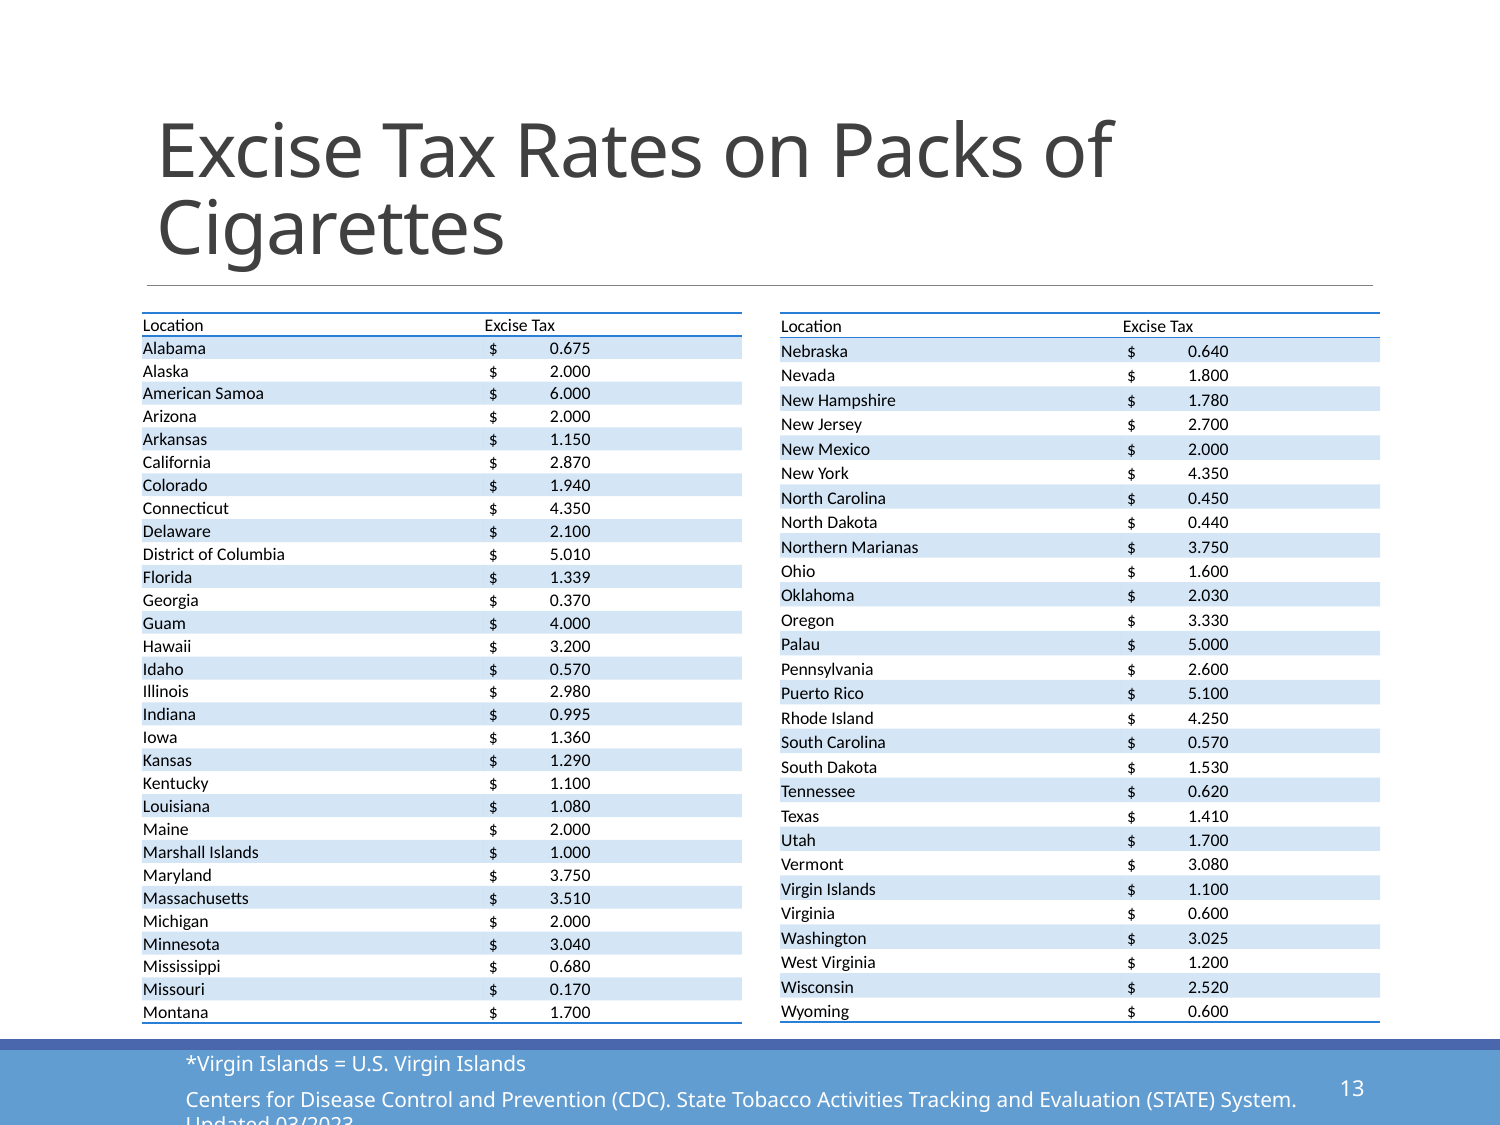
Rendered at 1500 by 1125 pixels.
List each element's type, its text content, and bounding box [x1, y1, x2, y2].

table_cell Iowa [142, 725, 484, 748]
table_cell Nebraska [780, 338, 1122, 362]
table_cell Pennsylvania [780, 655, 1122, 680]
table_cell $ 2.000 [484, 909, 742, 932]
table_cell $ 1.080 [484, 794, 742, 817]
table_cell $ 3.750 [1122, 533, 1380, 558]
table_cell $ 3.040 [484, 932, 742, 955]
table_cell Palau [780, 631, 1122, 655]
table_cell Florida [142, 565, 484, 588]
table_cell $ 2.700 [1122, 411, 1380, 435]
table_cell $ 0.370 [484, 588, 742, 611]
table_cell $ 2.100 [484, 519, 742, 542]
table_cell Guam [142, 611, 484, 634]
table_cell New Hampshire [780, 386, 1122, 411]
table_cell $ 1.410 [1122, 802, 1380, 827]
table_cell $ 2.520 [1122, 973, 1380, 998]
table_cell $ 1.530 [1122, 753, 1380, 778]
table_cell Massachusetts [142, 886, 484, 909]
table_cell Oklahoma [780, 582, 1122, 606]
table_cell $ 1.100 [1122, 875, 1380, 900]
table_cell $ 0.600 [1122, 998, 1380, 1021]
table_cell $ 1.150 [484, 427, 742, 450]
table_cell $ 4.000 [484, 611, 742, 634]
table_cell Delaware [142, 519, 484, 542]
table_cell Alabama [142, 337, 484, 359]
table_cell Utah [780, 827, 1122, 851]
table_cell District of Columbia [142, 542, 484, 565]
table_cell $ 0.450 [1122, 484, 1380, 509]
table_cell $ 1.600 [1122, 558, 1380, 582]
table_cell Virginia [780, 900, 1122, 924]
table_cell Maryland [142, 863, 484, 886]
table_cell $ 1.700 [484, 1000, 742, 1022]
table_cell Missouri [142, 977, 484, 1000]
table_cell Northern Marianas [780, 533, 1122, 558]
table_cell Connecticut [142, 496, 484, 519]
table_header Excise Tax [484, 314, 742, 335]
table_cell $ 1.940 [484, 473, 742, 496]
table_cell North Dakota [780, 509, 1122, 533]
table_cell $ 0.620 [1122, 778, 1380, 802]
table_cell Louisiana [142, 794, 484, 817]
table_cell South Dakota [780, 753, 1122, 778]
table_cell $ 4.250 [1122, 704, 1380, 729]
table_cell $ 1.800 [1122, 362, 1380, 386]
table_cell New York [780, 460, 1122, 484]
table_cell Oregon [780, 606, 1122, 631]
table_cell $ 0.570 [1122, 729, 1380, 753]
table_cell $ 4.350 [1122, 460, 1380, 484]
table_cell Michigan [142, 909, 484, 932]
table_cell $ 6.000 [484, 382, 742, 405]
table_cell $ 1.339 [484, 565, 742, 588]
table_cell Nevada [780, 362, 1122, 386]
table_cell Ohio [780, 558, 1122, 582]
table_cell Hawaii [142, 634, 484, 657]
table_cell $ 4.350 [484, 496, 742, 519]
table_cell $ 5.010 [484, 542, 742, 565]
table_cell $ 0.170 [484, 977, 742, 1000]
table_header Excise Tax [1122, 314, 1380, 337]
table_cell $ 1.100 [484, 771, 742, 794]
text_box Centers for Disease Control and Prevention (CDC). State Tobacco Activities Tracking and Evaluation (STATE) System. Updated 03/2023 [170, 1084, 1351, 1125]
table_cell $ 3.750 [484, 863, 742, 886]
table_cell $ 0.440 [1122, 509, 1380, 533]
table_cell $ 3.330 [1122, 606, 1380, 631]
table_cell Marshall Islands [142, 840, 484, 863]
table_cell $ 0.570 [484, 657, 742, 680]
table_cell New Mexico [780, 435, 1122, 460]
table_cell $ 0.995 [484, 702, 742, 725]
table_cell $ 1.290 [484, 748, 742, 771]
table_cell $ 0.675 [484, 337, 742, 359]
table_cell $ 2.000 [484, 359, 742, 382]
table_cell $ 2.000 [484, 405, 742, 427]
table_cell American Samoa [142, 382, 484, 405]
table_cell Vermont [780, 851, 1122, 875]
table_cell New Jersey [780, 411, 1122, 435]
table_cell $ 5.100 [1122, 680, 1380, 704]
table_cell $ 2.000 [1122, 435, 1380, 460]
table_cell Puerto Rico [780, 680, 1122, 704]
table_cell $ 2.870 [484, 450, 742, 473]
table_cell $ 3.200 [484, 634, 742, 657]
table_cell Maine [142, 817, 484, 840]
table_cell Arkansas [142, 427, 484, 450]
table_cell Georgia [142, 588, 484, 611]
table_cell $ 0.640 [1122, 338, 1380, 362]
table_cell $ 3.510 [484, 886, 742, 909]
table_cell $ 2.600 [1122, 655, 1380, 680]
table_cell South Carolina [780, 729, 1122, 753]
table_header Location [142, 314, 484, 335]
table_header Location [780, 314, 1122, 337]
text_box *Virgin Islands = U.S. Virgin Islands [170, 1043, 1500, 1084]
table_cell Kentucky [142, 771, 484, 794]
table_cell $ 3.025 [1122, 924, 1380, 949]
table_cell $ 2.030 [1122, 582, 1380, 606]
table_cell California [142, 450, 484, 473]
table_cell North Carolina [780, 484, 1122, 509]
table_cell $ 0.600 [1122, 900, 1380, 924]
table_cell $ 1.200 [1122, 949, 1380, 973]
table_cell Idaho [142, 657, 484, 680]
slide_number 13 [1351, 1084, 1380, 1120]
table_cell $ 3.080 [1122, 851, 1380, 875]
table_cell Indiana [142, 702, 484, 725]
table_cell Washington [780, 924, 1122, 949]
table_cell Mississippi [142, 955, 484, 977]
table_cell Arizona [142, 405, 484, 427]
table_cell Montana [142, 1000, 484, 1022]
table_cell $ 1.360 [484, 725, 742, 748]
table_cell Colorado [142, 473, 484, 496]
table_cell Minnesota [142, 932, 484, 955]
table_cell Texas [780, 802, 1122, 827]
title Excise Tax Rates on Packs of Cigarettes [141, 39, 1380, 278]
table_cell $ 2.000 [484, 817, 742, 840]
table_cell $ 1.700 [1122, 827, 1380, 851]
table_cell $ 0.680 [484, 955, 742, 977]
table_cell West Virginia [780, 949, 1122, 973]
table_cell Wyoming [780, 998, 1122, 1021]
table_cell $ 2.980 [484, 680, 742, 702]
table_cell Rhode Island [780, 704, 1122, 729]
table_cell Alaska [142, 359, 484, 382]
table_cell Tennessee [780, 778, 1122, 802]
table_cell Illinois [142, 680, 484, 702]
table_cell $ 1.000 [484, 840, 742, 863]
table_cell $ 5.000 [1122, 631, 1380, 655]
table_cell Kansas [142, 748, 484, 771]
table_cell Virgin Islands [780, 875, 1122, 900]
table_cell $ 1.780 [1122, 386, 1380, 411]
table_cell Wisconsin [780, 973, 1122, 998]
